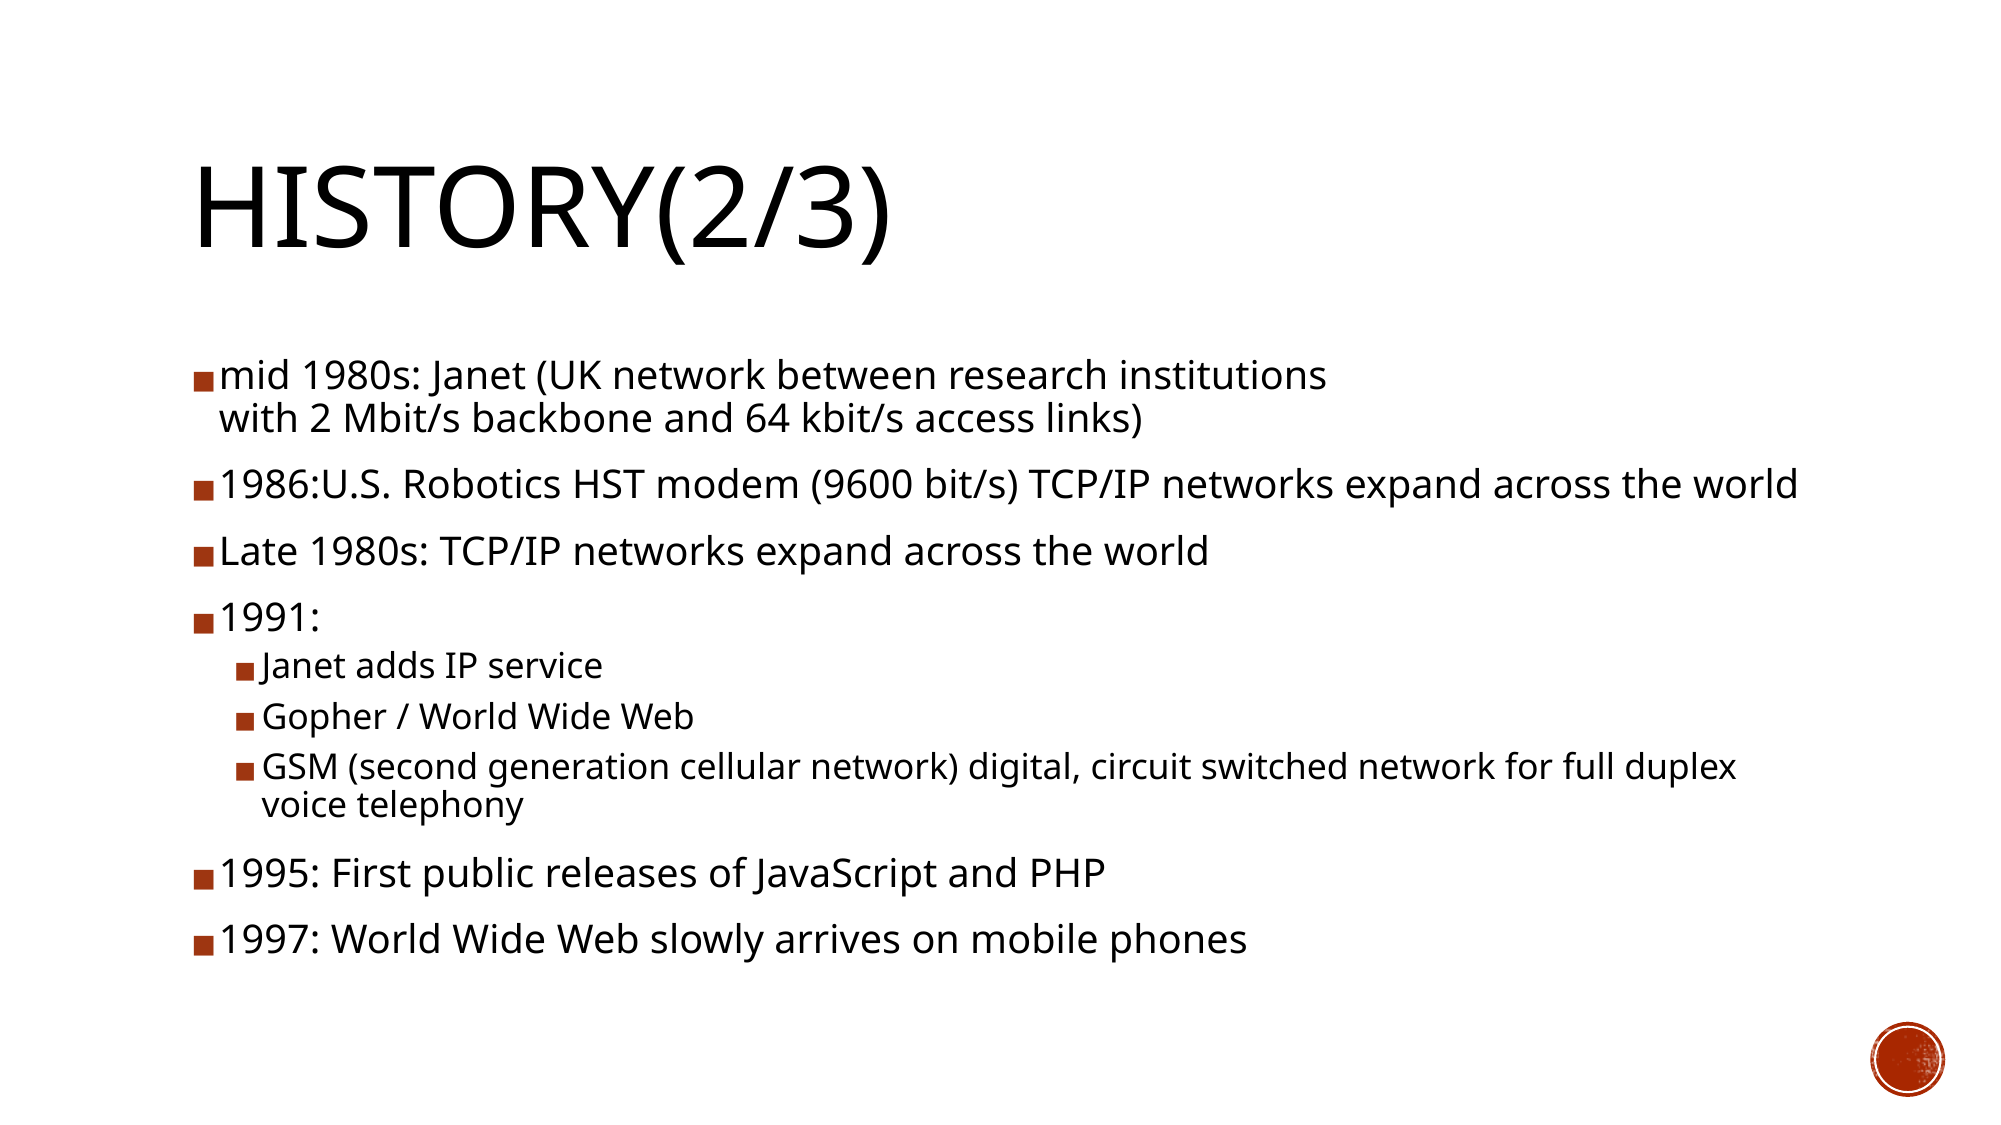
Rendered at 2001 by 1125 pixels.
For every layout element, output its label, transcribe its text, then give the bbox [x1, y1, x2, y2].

list mid 1980s: Janet (UK network between research institutions with 2 Mbit/s backbone and 64 kbit/s access links) 1986:U.S. Robotics HST modem (9600 bit/s) TCP/IP networks expand across the world Late 1980s: TCP/IP networks expand across the world 1991: Janet adds IP service Gopher / World Wide Web GSM (second generation cellular network) digital, circuit switched network for full duplex voice telephony 1995: First public releases of JavaScript and PHP 1997: World Wide Web slowly arrives on mobile phones [175, 348, 1826, 1013]
title HISTORY(2/3) [175, 79, 1826, 344]
picture [1870, 1021, 1946, 1097]
